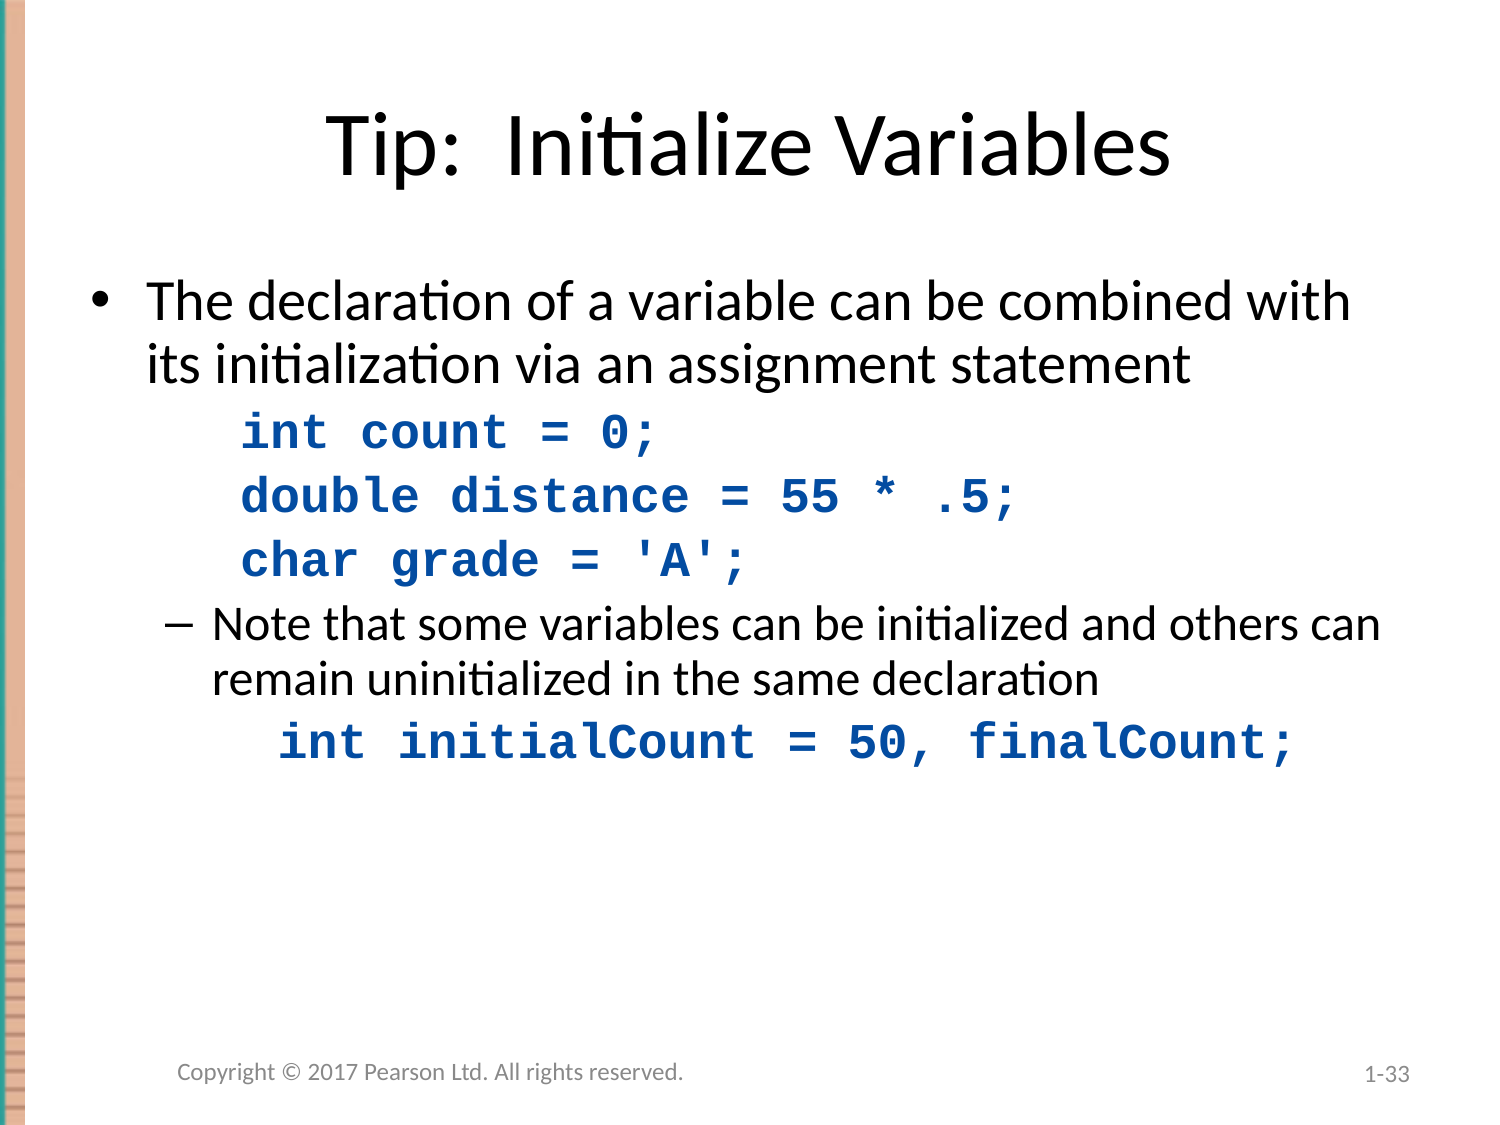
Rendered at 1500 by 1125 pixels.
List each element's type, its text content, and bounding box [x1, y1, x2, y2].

footer Copyright © 2017 Pearson Ltd. All rights reserved. [75, 1040, 788, 1100]
slide_number 1-33 [1074, 1042, 1425, 1103]
title Tip: Initialize Variables [75, 45, 1425, 233]
picture [0, 0, 25, 1125]
list The declaration of a variable can be combined with its initialization via an assignment statement int count = 0; double distance = 55 * .5; char grade = 'A'; Note that some variables can be initialized and others can remain uninitialized in the same declaration int initialCount = 50, finalCount; [75, 262, 1425, 1005]
